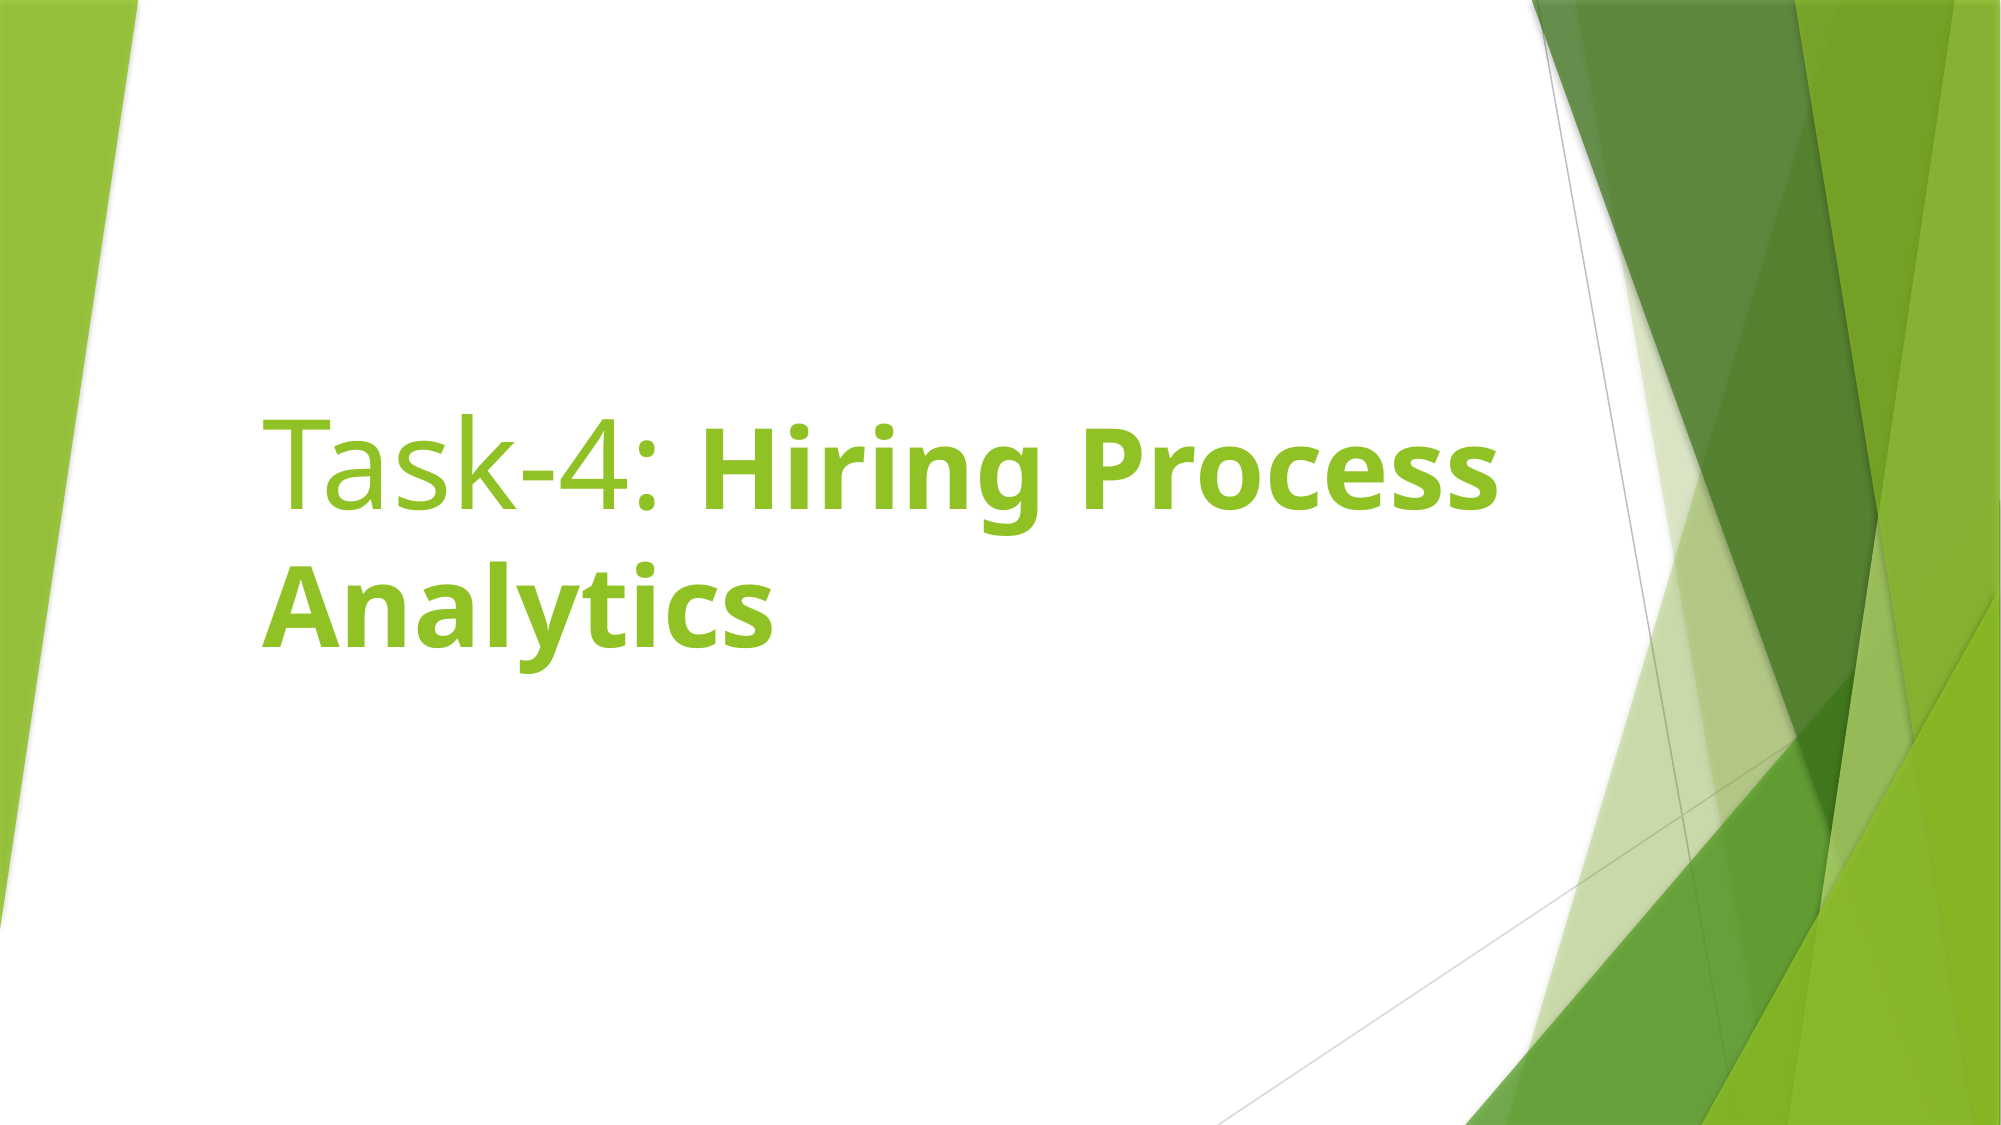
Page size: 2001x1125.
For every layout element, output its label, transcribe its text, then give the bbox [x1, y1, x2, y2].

title Task-4: Hiring Process Analytics [247, 407, 1558, 678]
